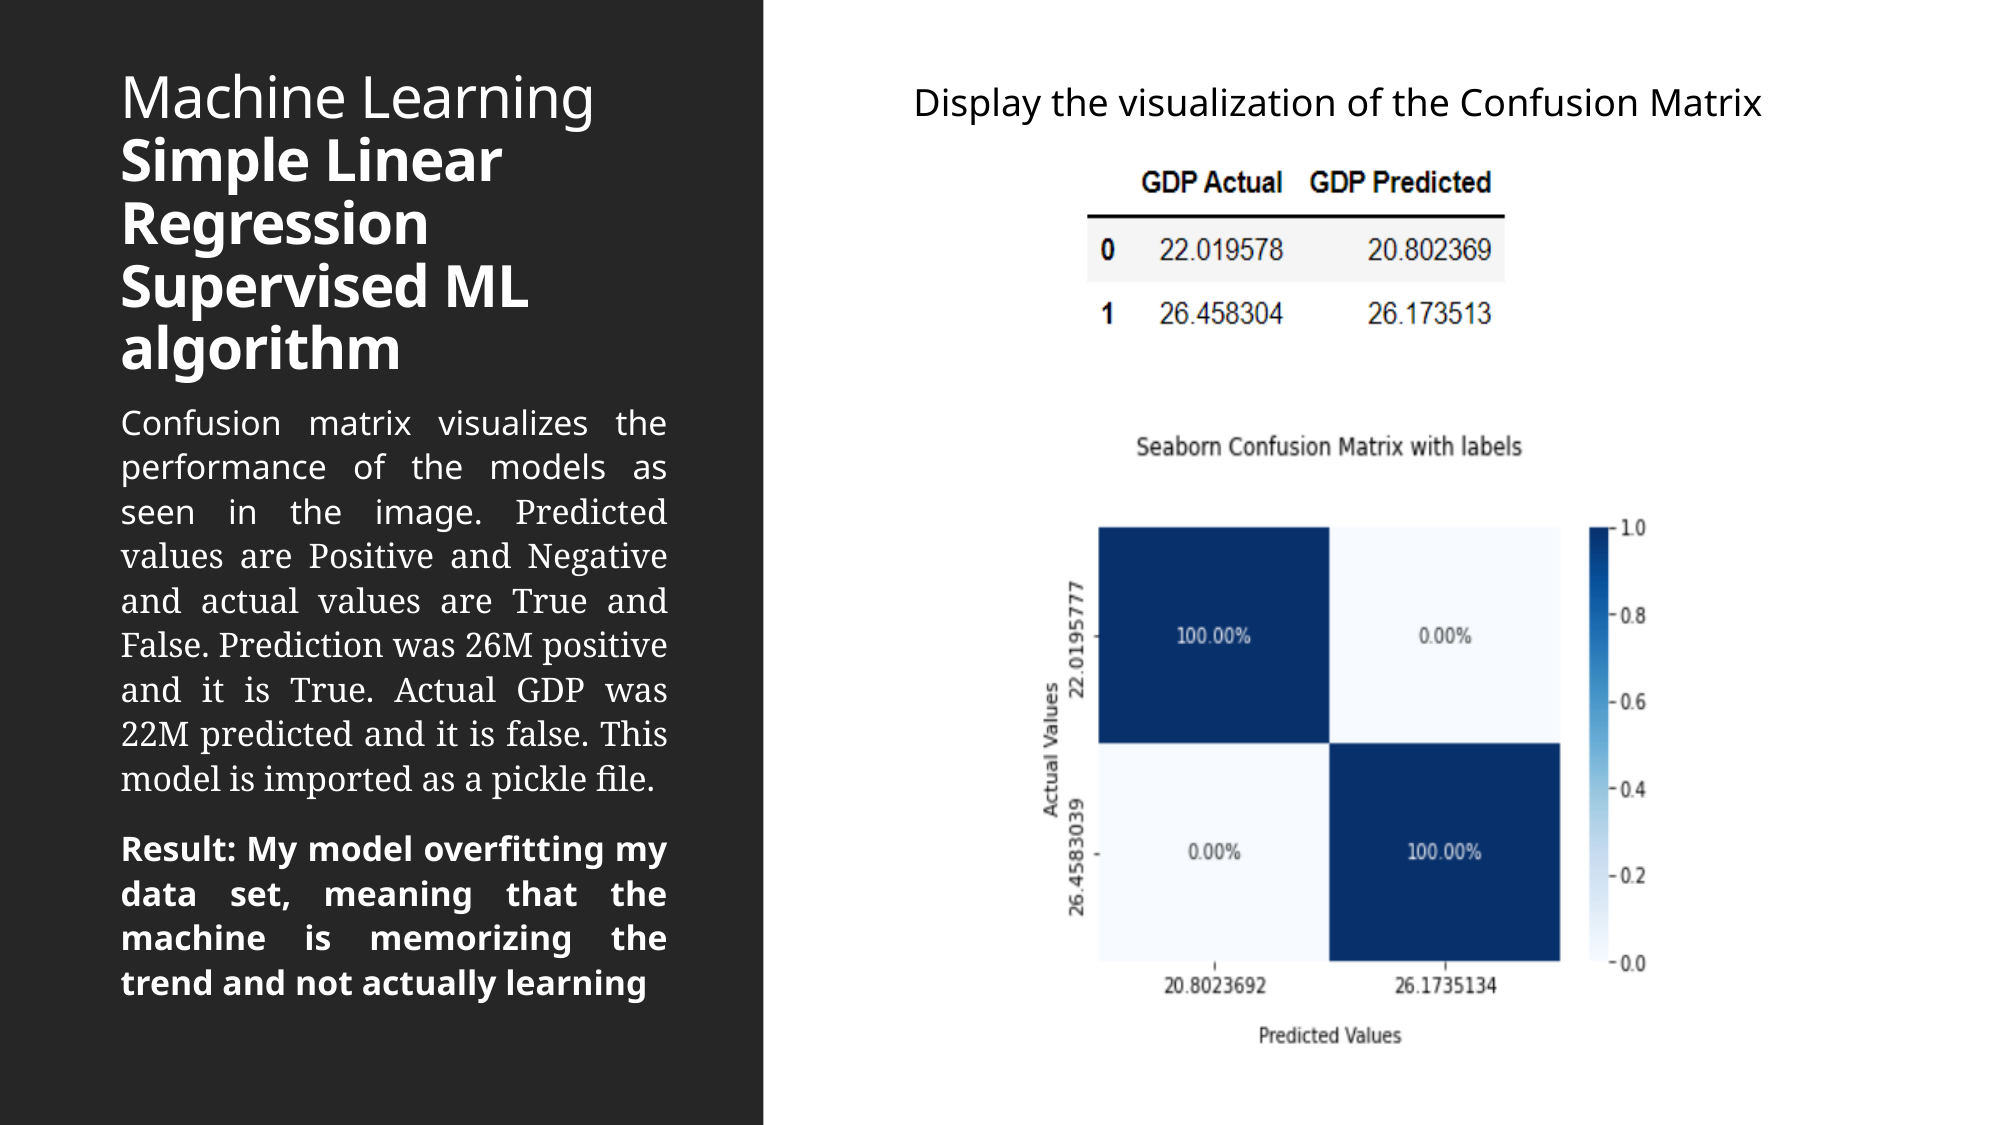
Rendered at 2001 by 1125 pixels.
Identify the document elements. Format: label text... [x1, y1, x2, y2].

picture [1012, 425, 1721, 1055]
picture [1066, 153, 1513, 338]
list Confusion matrix visualizes the performance of the models as seen in the image. Predicted values are Positive and Negative and actual values are True and False. Prediction was 26M positive and it is True. Actual GDP was 22M predicted and it is false. This model is imported as a pickle file. Result: My model overfitting my data set, meaning that the machine is memorizing the trend and not actually learning [105, 389, 683, 1054]
title Machine Learning Simple Linear Regression Supervised ML algorithm [105, 43, 683, 389]
text_box Display the visualization of the Confusion Matrix [898, 71, 1899, 131]
